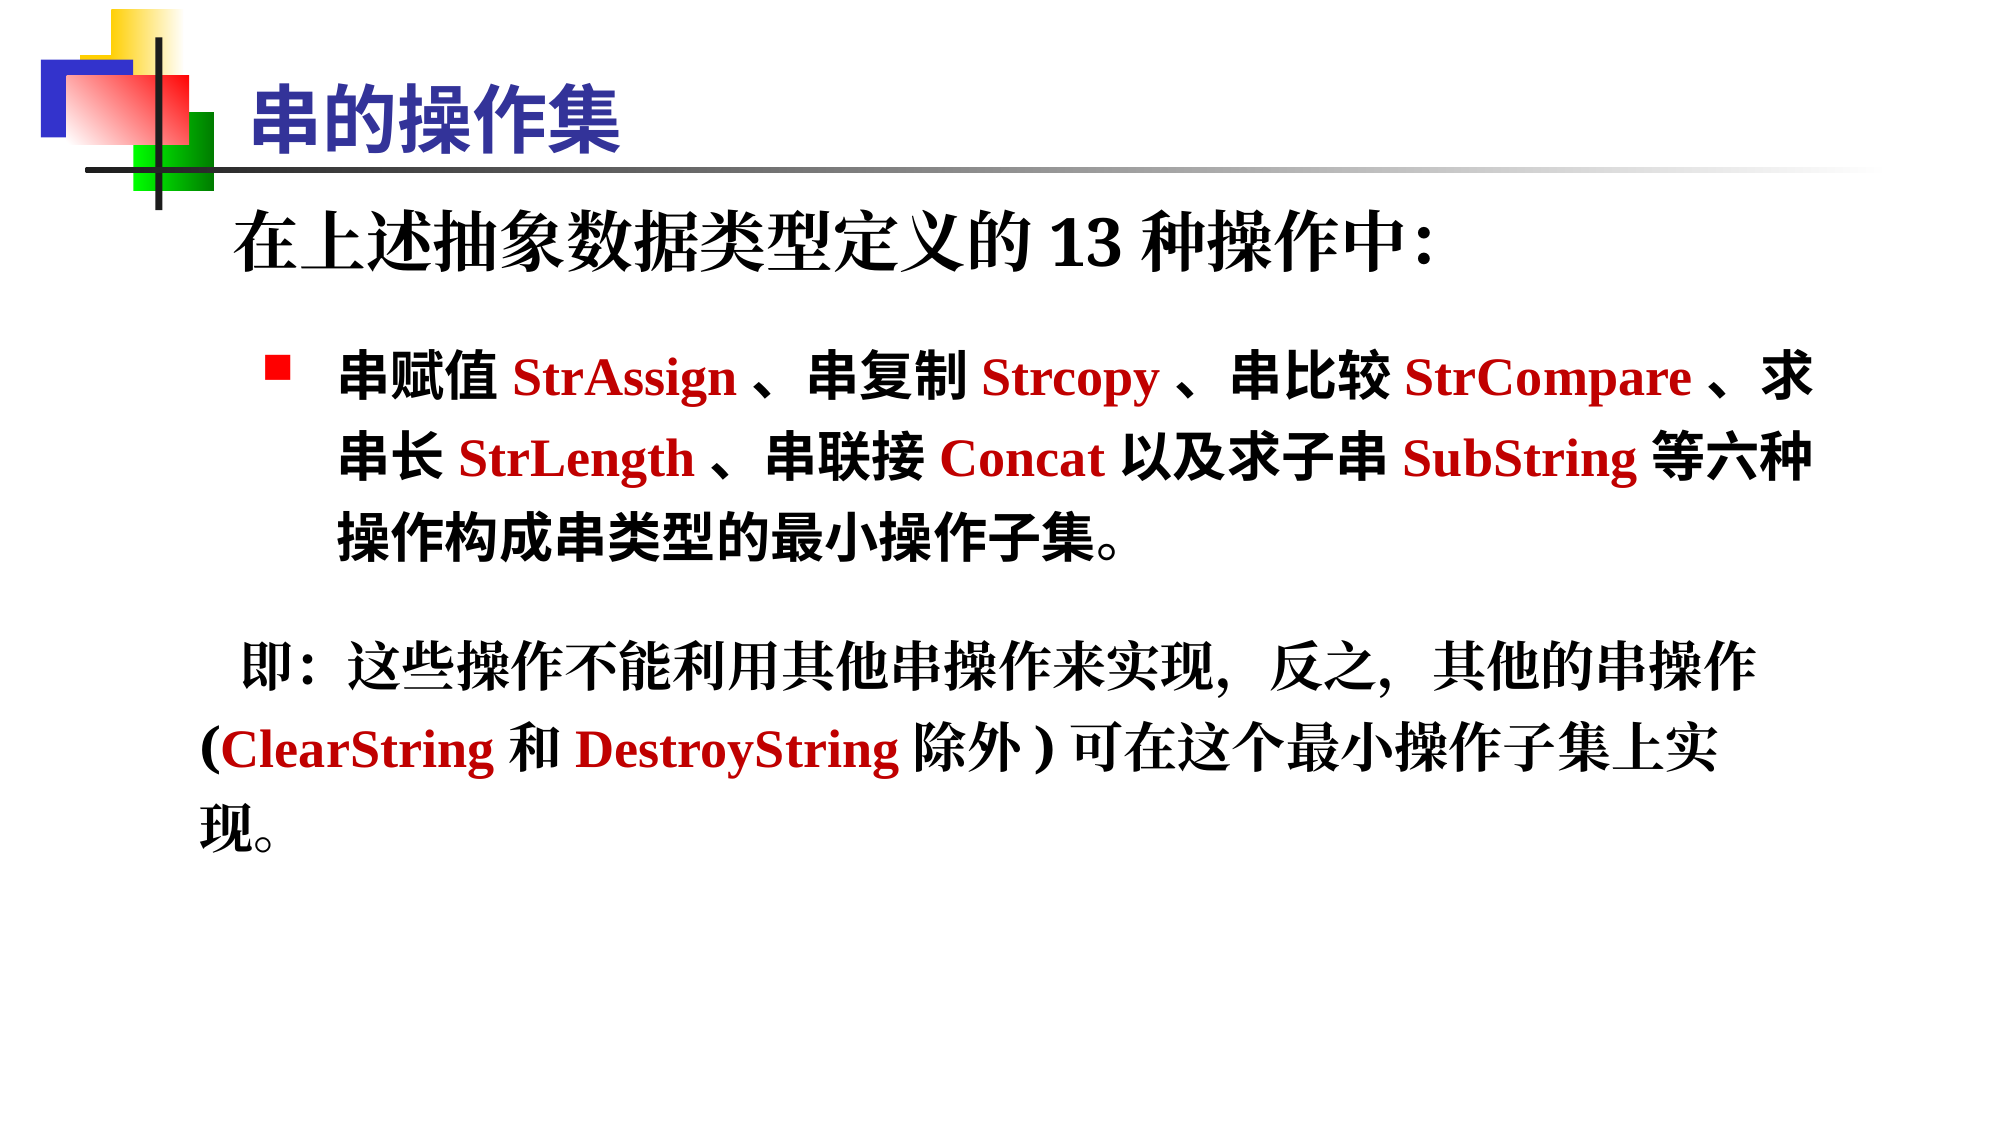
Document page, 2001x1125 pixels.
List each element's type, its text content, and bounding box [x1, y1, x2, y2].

text_box 在上述抽象数据类型定义的13种操作中： [217, 192, 1489, 288]
text_box 串赋值StrAssign、串复制Strcopy、串比较StrCompare、求串长StrLength、串联接Concat以及求子串SubString等六种操作构成串类型的最小操作子集。 [162, 317, 1850, 576]
text_box 串的操作集 [232, 65, 1478, 169]
text_box 即：这些操作不能利用其他串操作来实现，反之，其他的串操作(ClearString和DestroyString除外)可在这个最小操作子集上实现。 [184, 608, 1775, 867]
